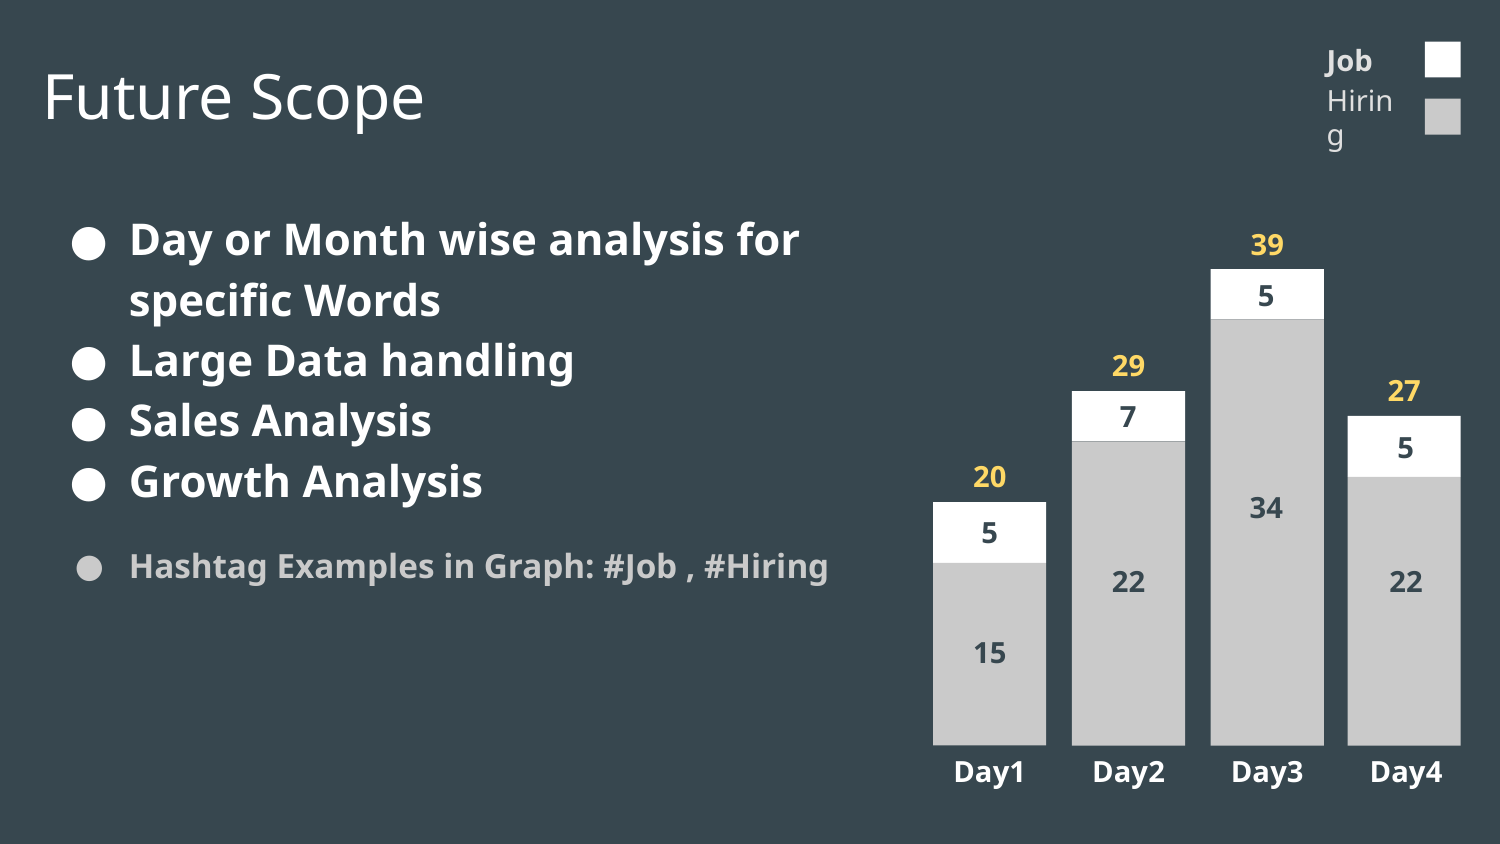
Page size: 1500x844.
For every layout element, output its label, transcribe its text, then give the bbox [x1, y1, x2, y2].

title Future Scope [27, 41, 975, 136]
text_box [1424, 98, 1461, 135]
text_box [933, 562, 1047, 625]
list Day1 [933, 746, 1047, 798]
text_box [1347, 476, 1461, 746]
text_box [1347, 415, 1461, 476]
list 22 [1349, 554, 1463, 607]
list 5 [933, 505, 1047, 558]
text_box [933, 558, 1047, 562]
list 5 [1209, 269, 1323, 321]
text_box [1210, 319, 1324, 746]
list 34 [1209, 481, 1323, 534]
text_box [933, 678, 1047, 746]
list Day or Month wise analysis for specific Words Large Data handling Sales Analysis Growth Analysis Hashtag Examples in Graph: #Job , #Hiring [38, 189, 908, 558]
list 27 [1347, 364, 1461, 415]
list 15 [933, 625, 1047, 678]
text_box [1071, 607, 1186, 746]
list Hiring [1311, 98, 1424, 135]
list 7 [1071, 390, 1186, 441]
text_box [1071, 441, 1186, 555]
list 5 [1349, 420, 1463, 473]
list Day3 [1210, 746, 1324, 798]
list 29 [1071, 339, 1186, 390]
list 39 [1210, 217, 1324, 269]
text_box [1424, 41, 1461, 78]
list Day4 [1349, 745, 1463, 798]
list Job [1311, 41, 1398, 78]
list Day2 [1071, 746, 1186, 798]
list 22 [1071, 555, 1186, 607]
list 20 [933, 450, 1047, 502]
